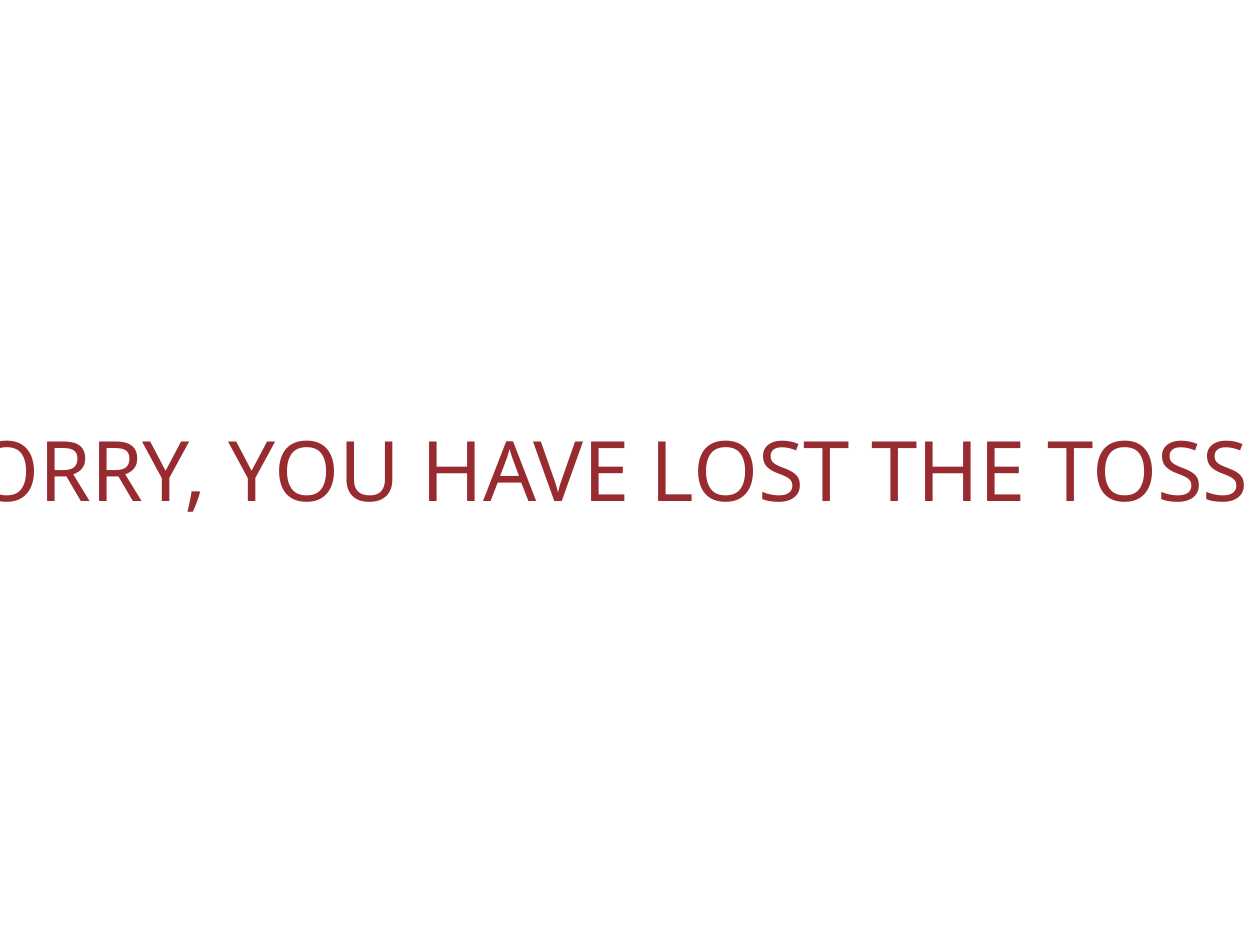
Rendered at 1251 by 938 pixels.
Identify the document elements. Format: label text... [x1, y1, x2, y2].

text_box SORRY, YOU HAVE LOST THE TOSS  [0, 410, 1250, 526]
